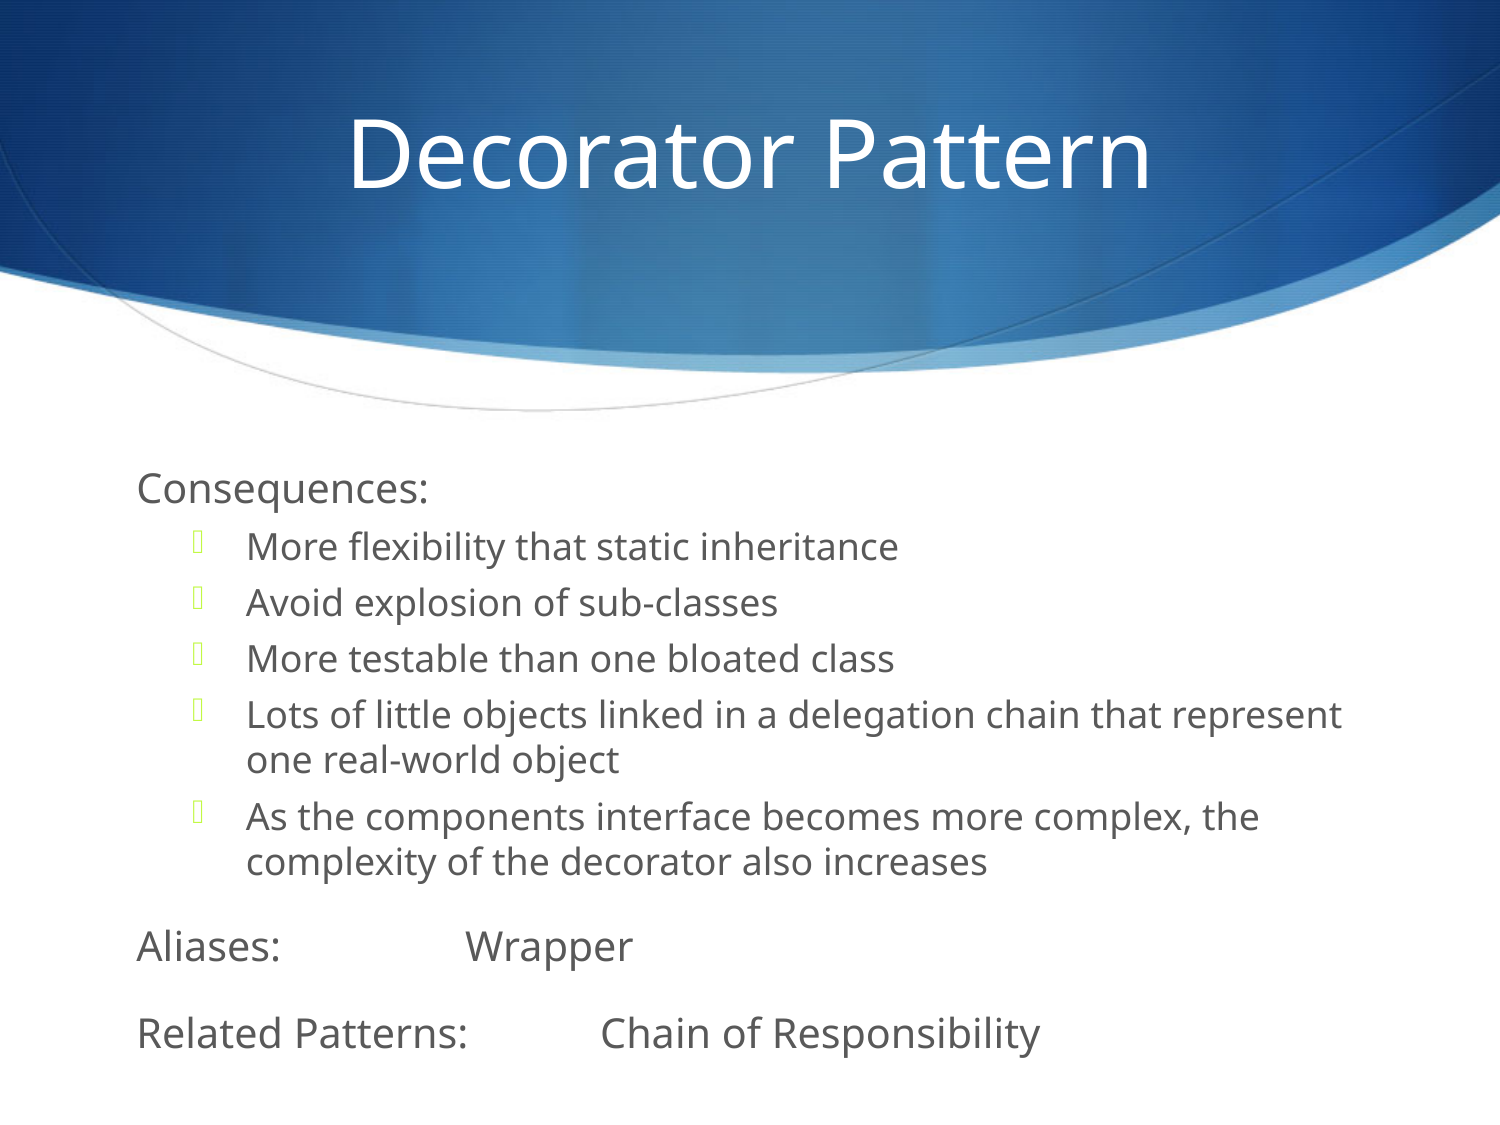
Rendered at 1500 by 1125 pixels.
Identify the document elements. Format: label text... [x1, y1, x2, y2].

list Consequences: More flexibility that static inheritance Avoid explosion of sub-classes More testable than one bloated class Lots of little objects linked in a delegation chain that represent one real-world object As the components interface becomes more complex, the complexity of the decorator also increases Aliases: Wrapper Related Patterns: Chain of Responsibility [121, 454, 1379, 1068]
title Decorator Pattern [75, 56, 1425, 245]
picture [0, 0, 1500, 1125]
